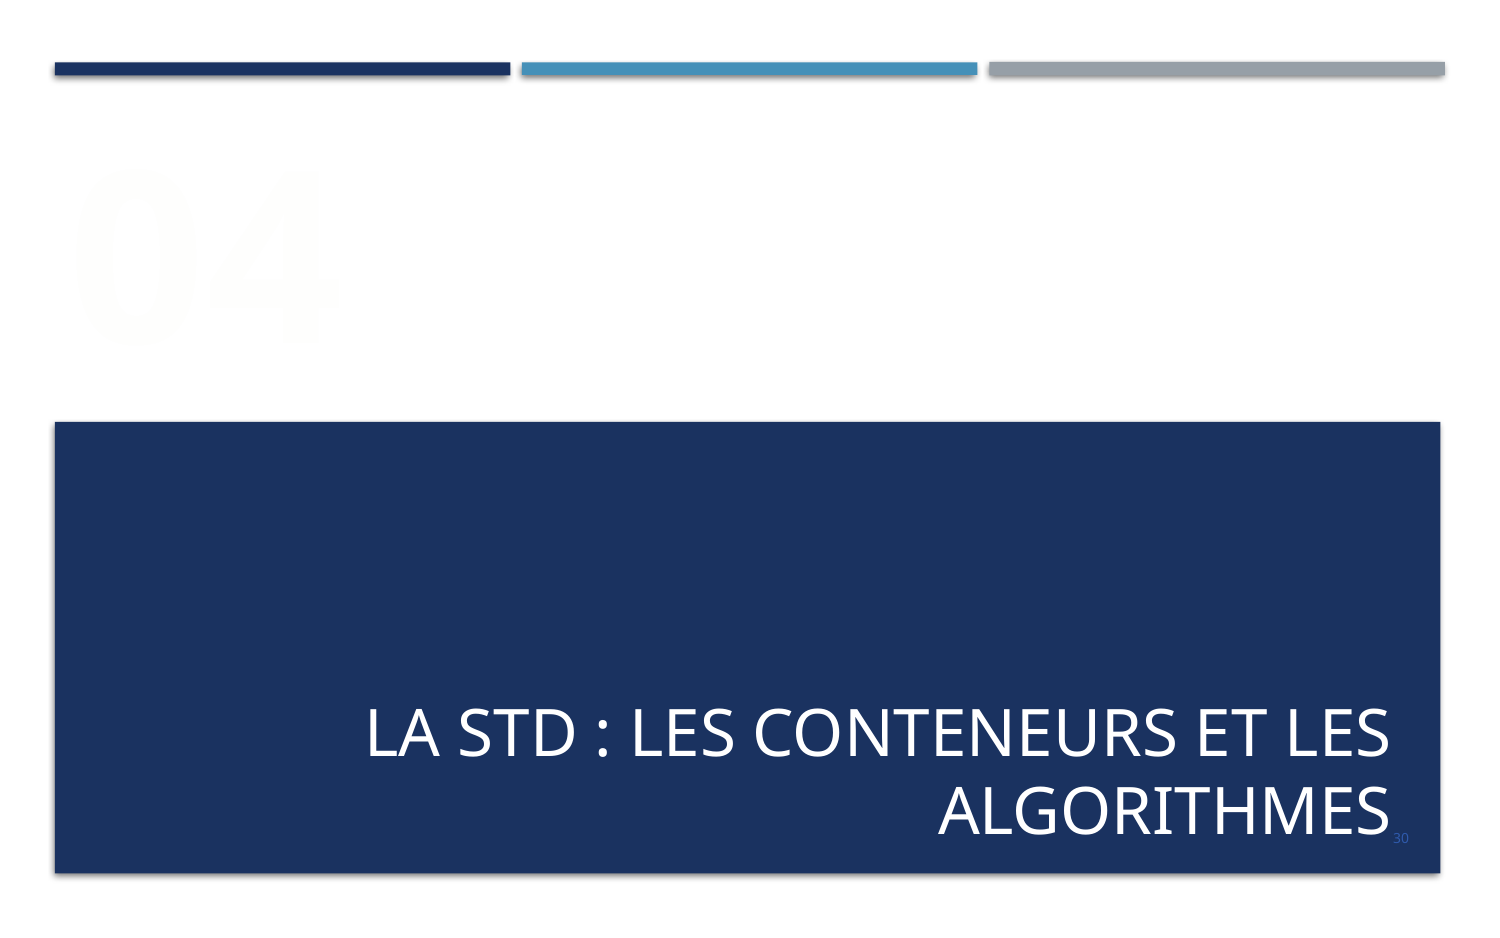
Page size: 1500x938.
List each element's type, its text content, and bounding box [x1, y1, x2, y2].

title LA STD : Les conteneurs et les algorithmes [54, 745, 1407, 856]
slide_number 30 [1298, 814, 1424, 865]
text_box 04 [54, 96, 671, 687]
